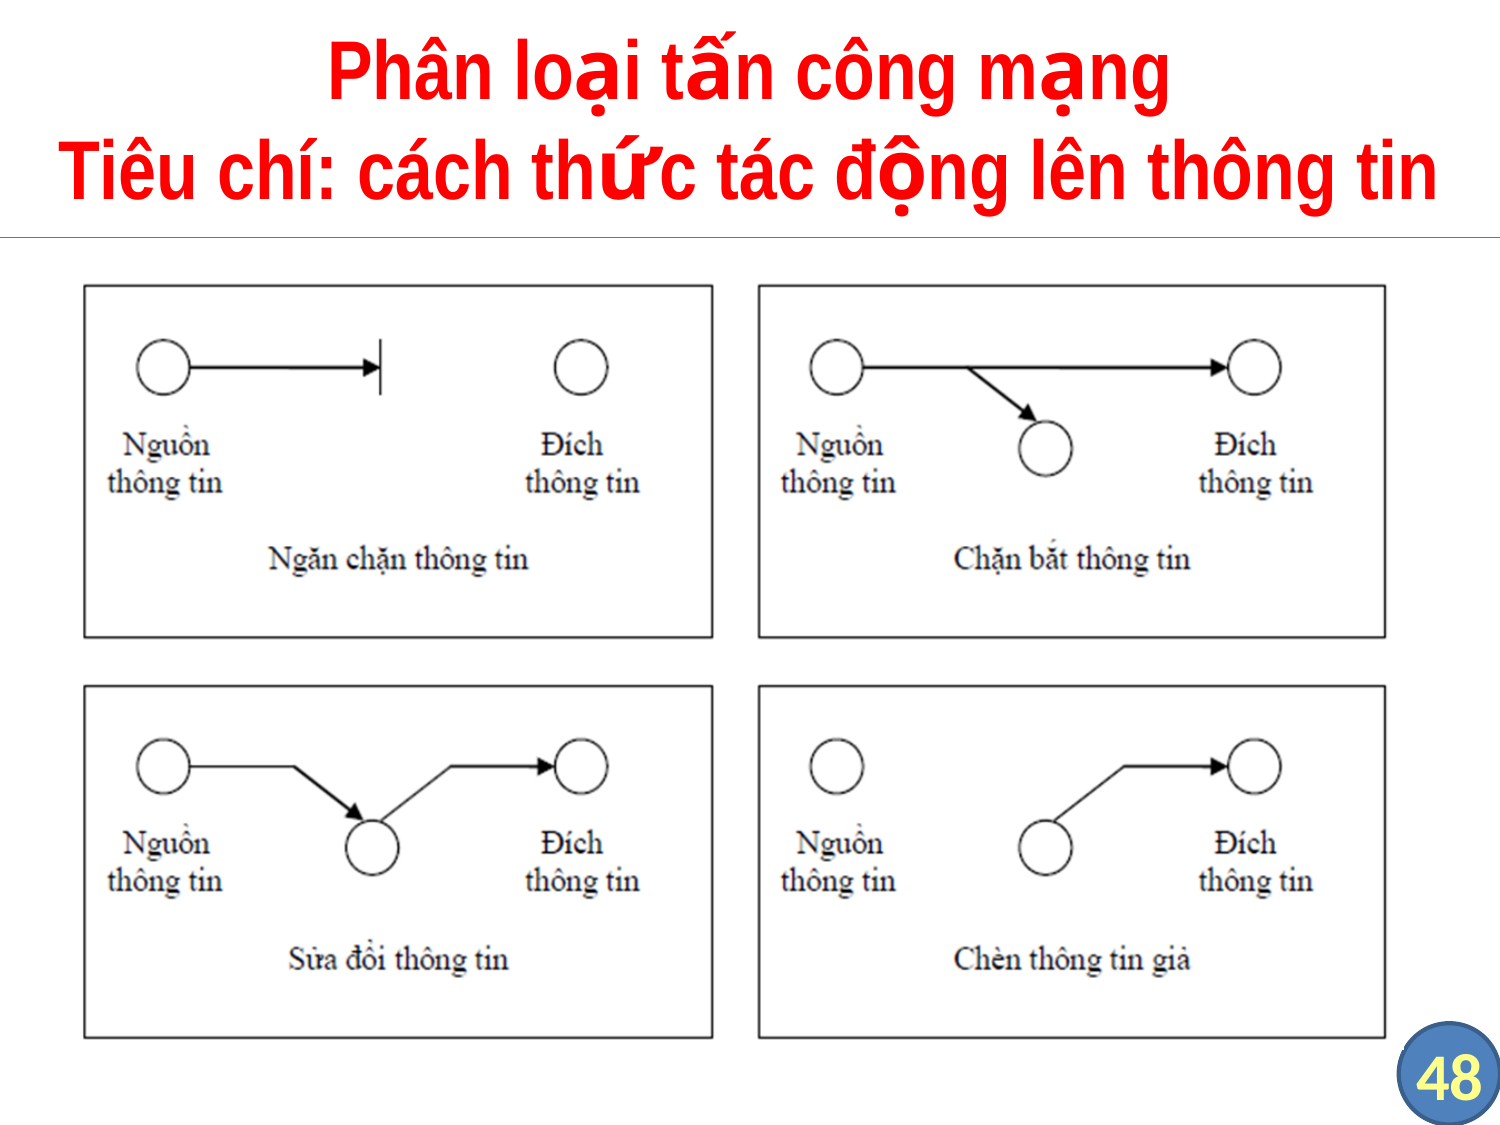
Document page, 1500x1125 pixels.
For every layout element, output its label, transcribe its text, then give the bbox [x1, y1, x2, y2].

picture [62, 268, 1404, 1051]
title Phân loại tấn công mạng Tiêu chí: cách thức tác động lên thông tin [0, 0, 1500, 238]
slide_number 48 [1399, 1023, 1500, 1125]
